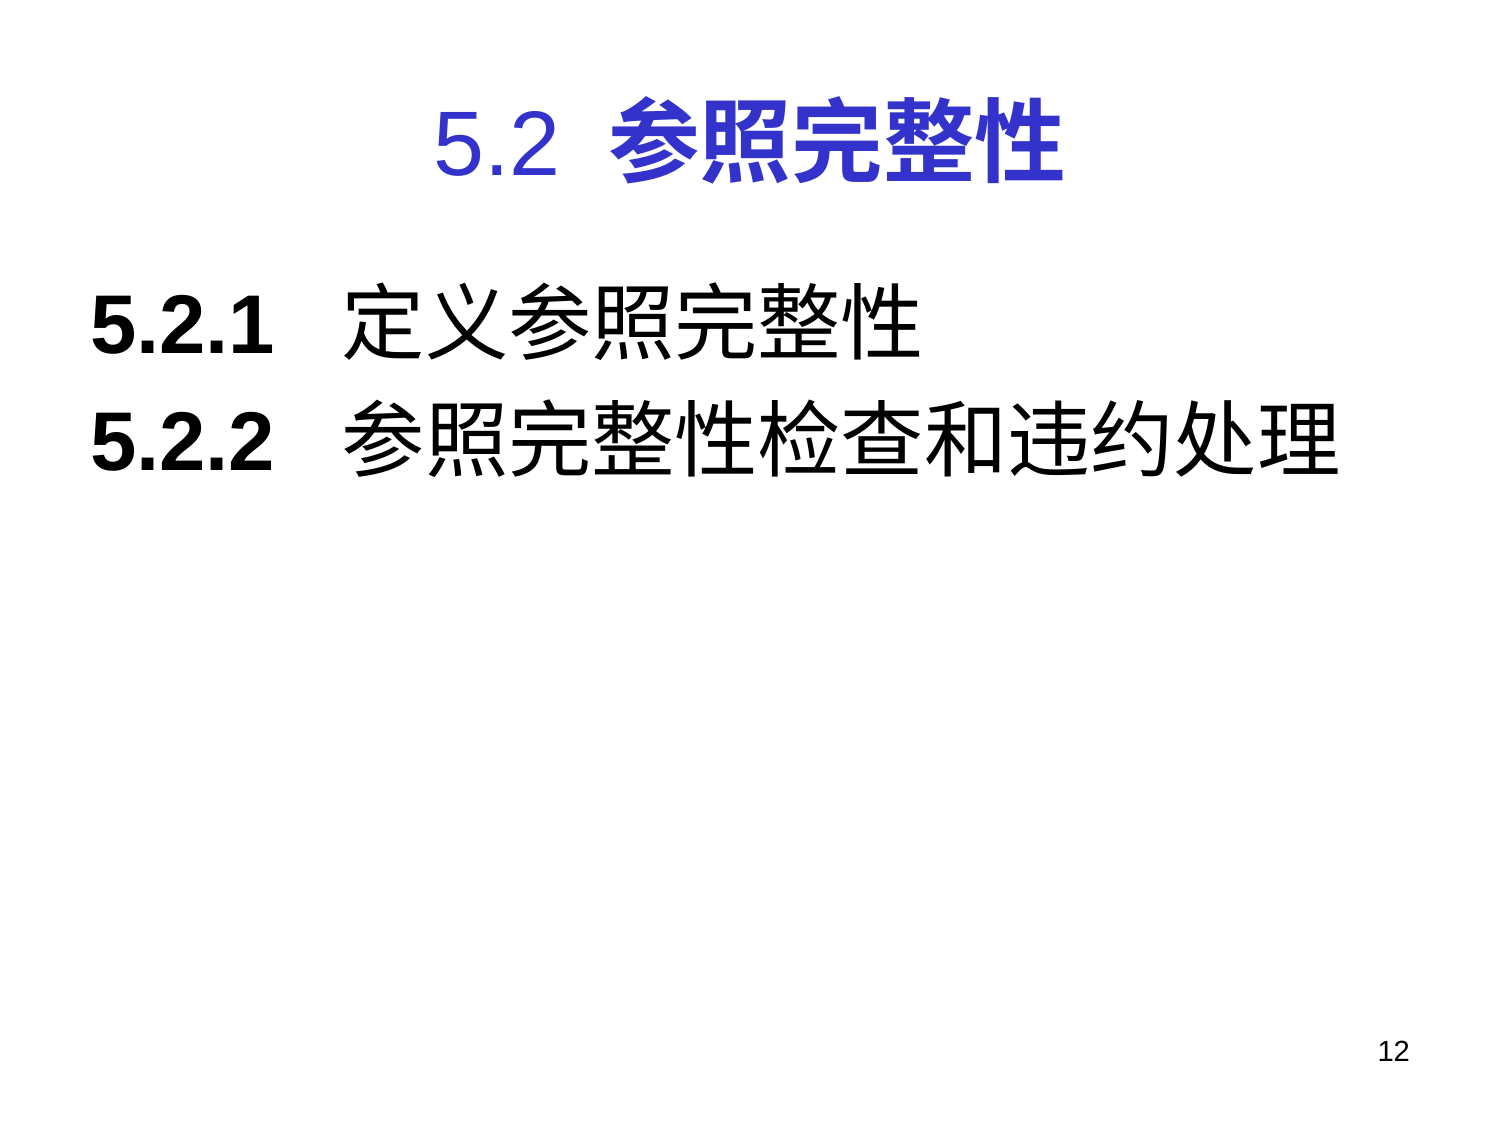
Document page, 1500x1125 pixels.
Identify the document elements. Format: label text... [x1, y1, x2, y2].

list 5.2.1 定义参照完整性 5.2.2 参照完整性检查和违约处理 [75, 262, 1425, 539]
slide_number 12 [1074, 1024, 1426, 1103]
title 5.2 参照完整性 [75, 45, 1425, 233]
